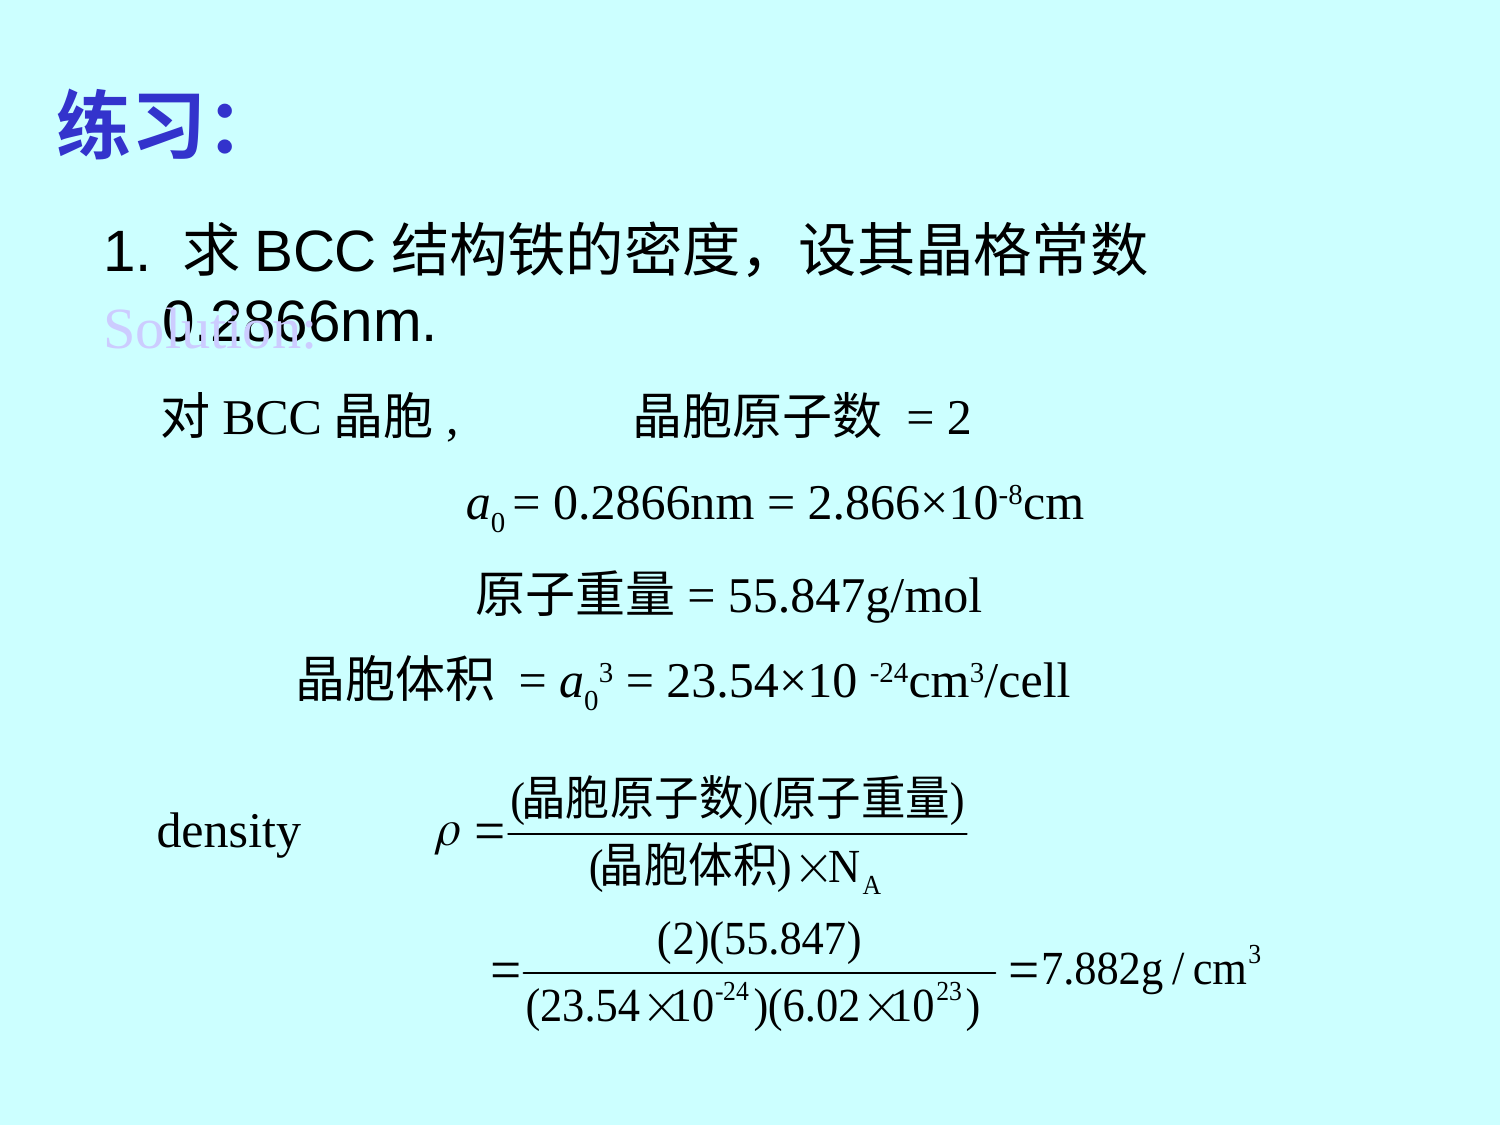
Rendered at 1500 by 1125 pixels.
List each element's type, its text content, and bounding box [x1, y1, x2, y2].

text_box 练习： [41, 70, 367, 176]
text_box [426, 765, 1268, 1043]
text_box 1. 求BCC结构铁的密度，设其晶格常数0.2866nm. [88, 205, 1416, 361]
text_box density [141, 790, 317, 866]
text_box Solution: 对BCC晶胞, 晶胞原子数 = 2 a0 = 0.2866nm = 2.866×10-8cm 原子重量= 55.847g/mol 晶胞体积 = a03 = 23.54×10 -24cm3/cell [88, 282, 1371, 724]
